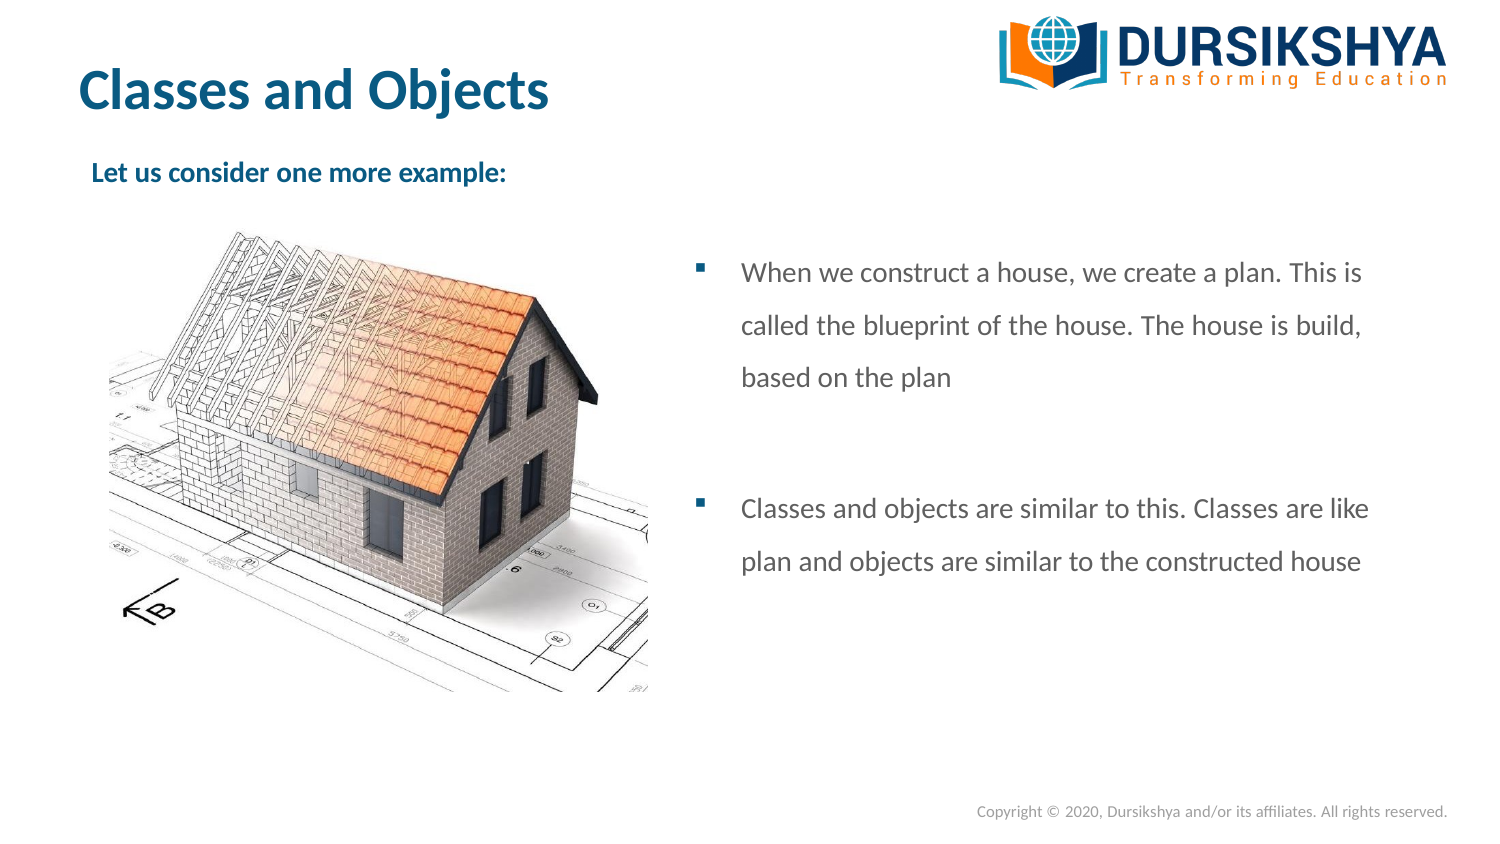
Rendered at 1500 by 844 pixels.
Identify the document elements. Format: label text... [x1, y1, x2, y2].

text_box When we construct a house, we create a plan. This is called the blueprint of the house. The house is build, based on the plan Classes and objects are similar to this. Classes are like plan and objects are similar to the constructed house [692, 234, 1377, 577]
picture [999, 16, 1446, 90]
text_box Copyright © 2020, Dursikshya and/or its affiliates. All rights reserved. [974, 800, 1459, 822]
title Classes and Objects [77, 49, 554, 193]
picture [108, 228, 649, 692]
text_box Let us consider one more example: [89, 151, 508, 189]
